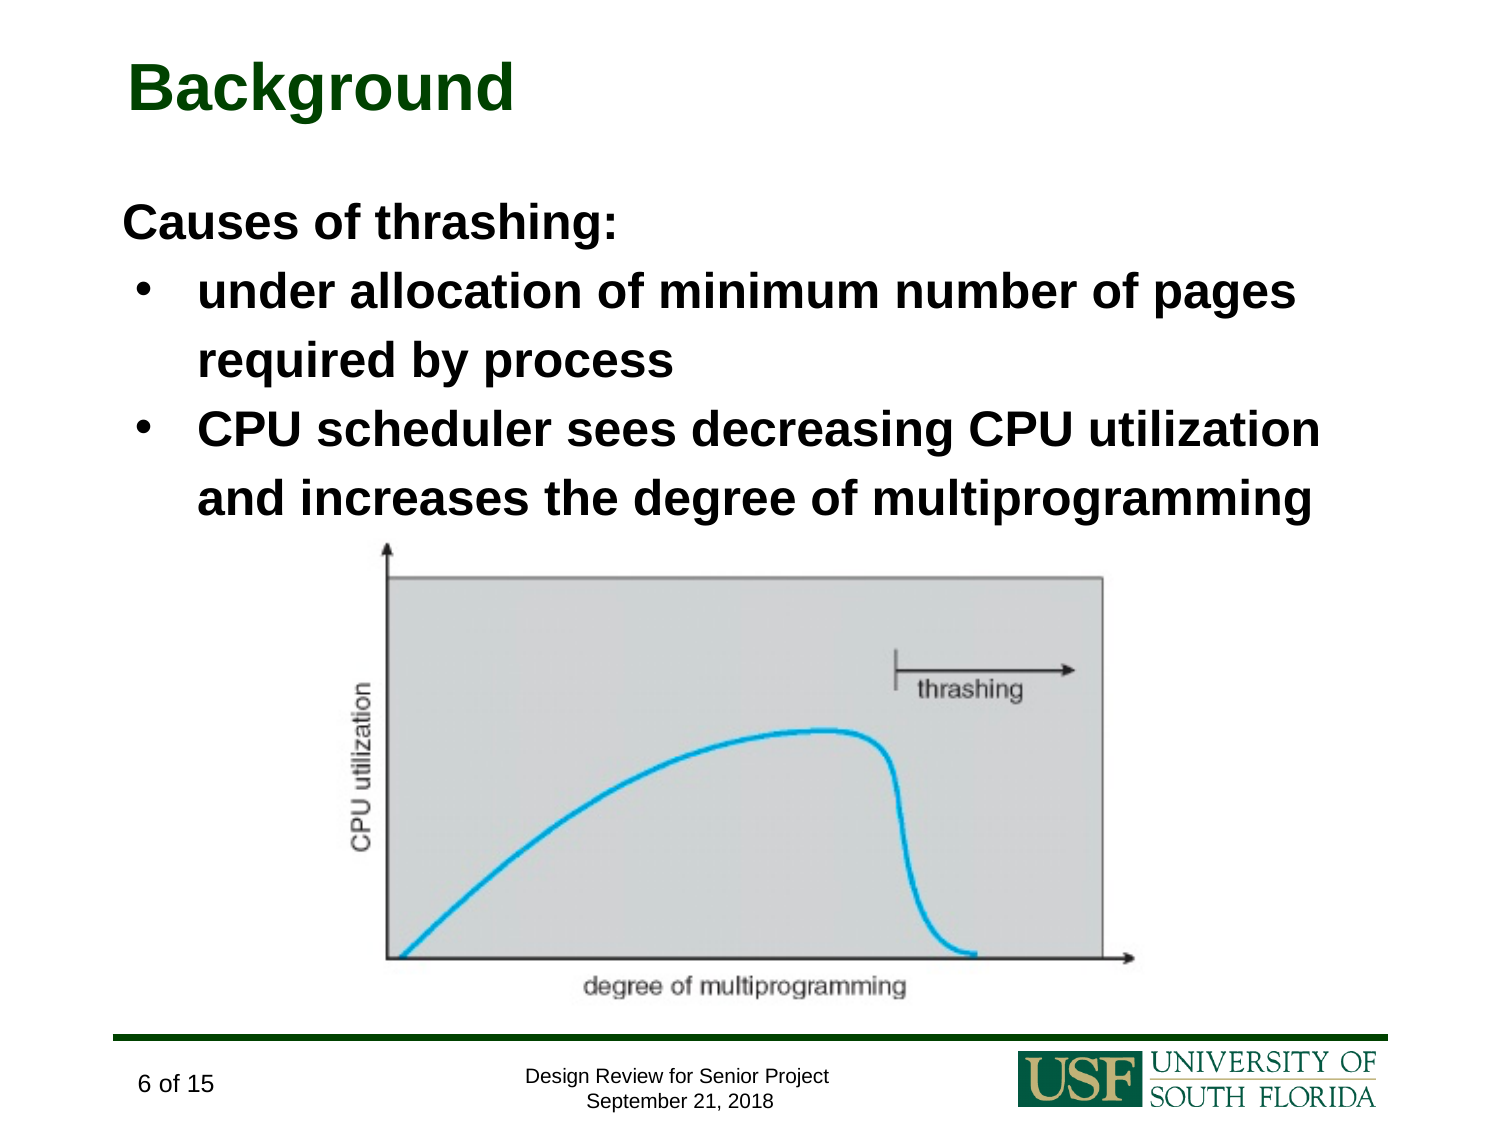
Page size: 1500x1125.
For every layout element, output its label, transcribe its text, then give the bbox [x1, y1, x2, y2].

text_box Design Review for Senior Project September 21, 2018 [483, 1047, 877, 1098]
title Background [112, 15, 1388, 153]
picture [1018, 1051, 1376, 1107]
picture [295, 530, 1205, 1017]
slide_number 6 of 15 [122, 1059, 254, 1110]
text_box [122, 1053, 941, 1125]
list Causes of thrashing: under allocation of minimum number of pages required by process CPU scheduler sees decreasing CPU utilization and increases the degree of multiprogramming [107, 173, 1393, 531]
